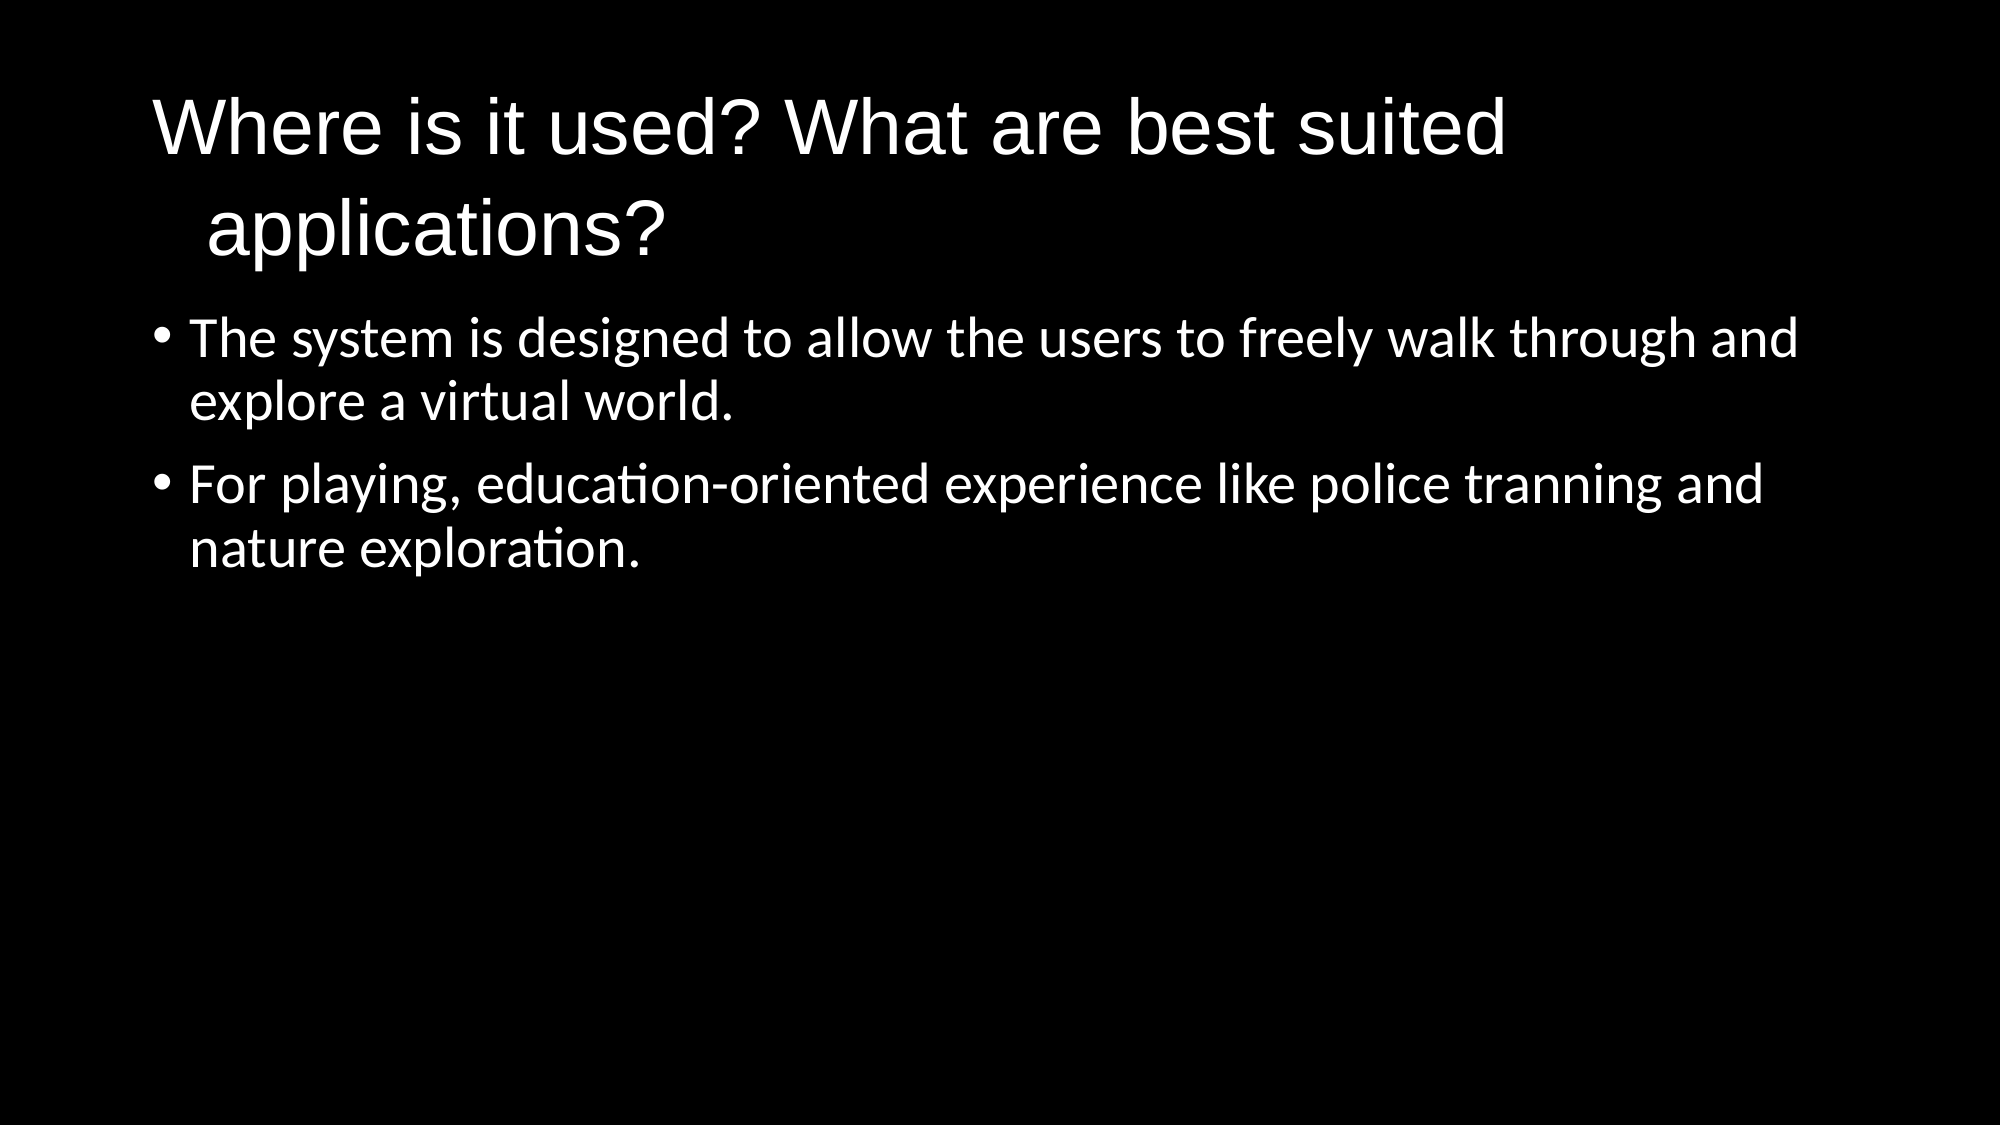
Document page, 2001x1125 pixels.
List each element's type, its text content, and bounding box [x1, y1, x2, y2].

title Where is it used? What are best suited applications? [137, 59, 1863, 299]
list The system is designed to allow the users to freely walk through and explore a virtual world. For playing, education-oriented experience like police tranning and nature exploration. [137, 299, 1863, 1014]
